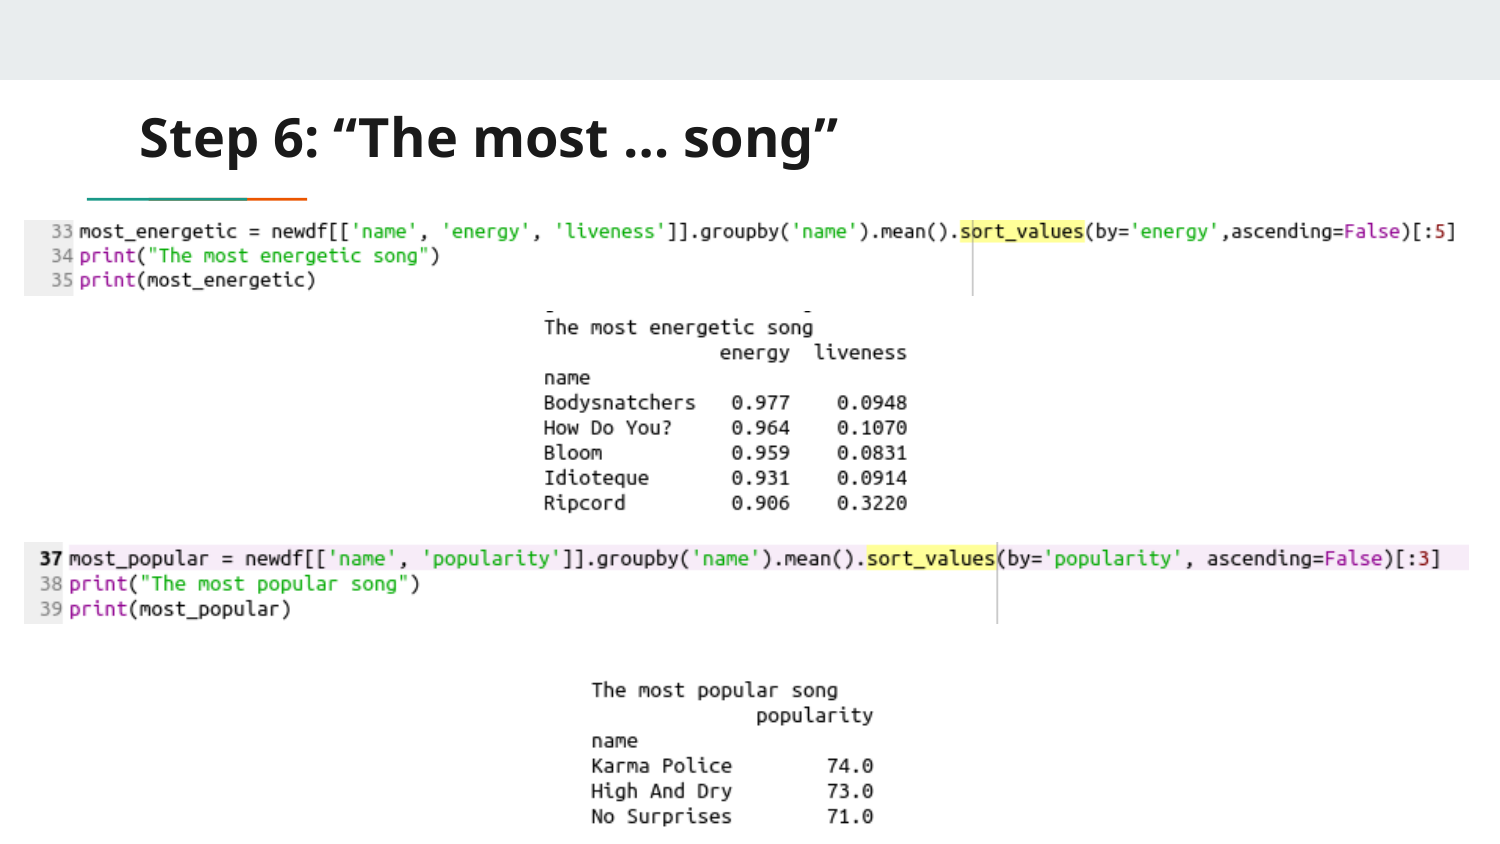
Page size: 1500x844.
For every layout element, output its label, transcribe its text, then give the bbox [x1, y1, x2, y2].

picture [590, 680, 910, 833]
picture [543, 311, 932, 518]
title Step 6: “The most … song” [124, 88, 1387, 176]
picture [24, 542, 1469, 625]
picture [24, 219, 1476, 296]
